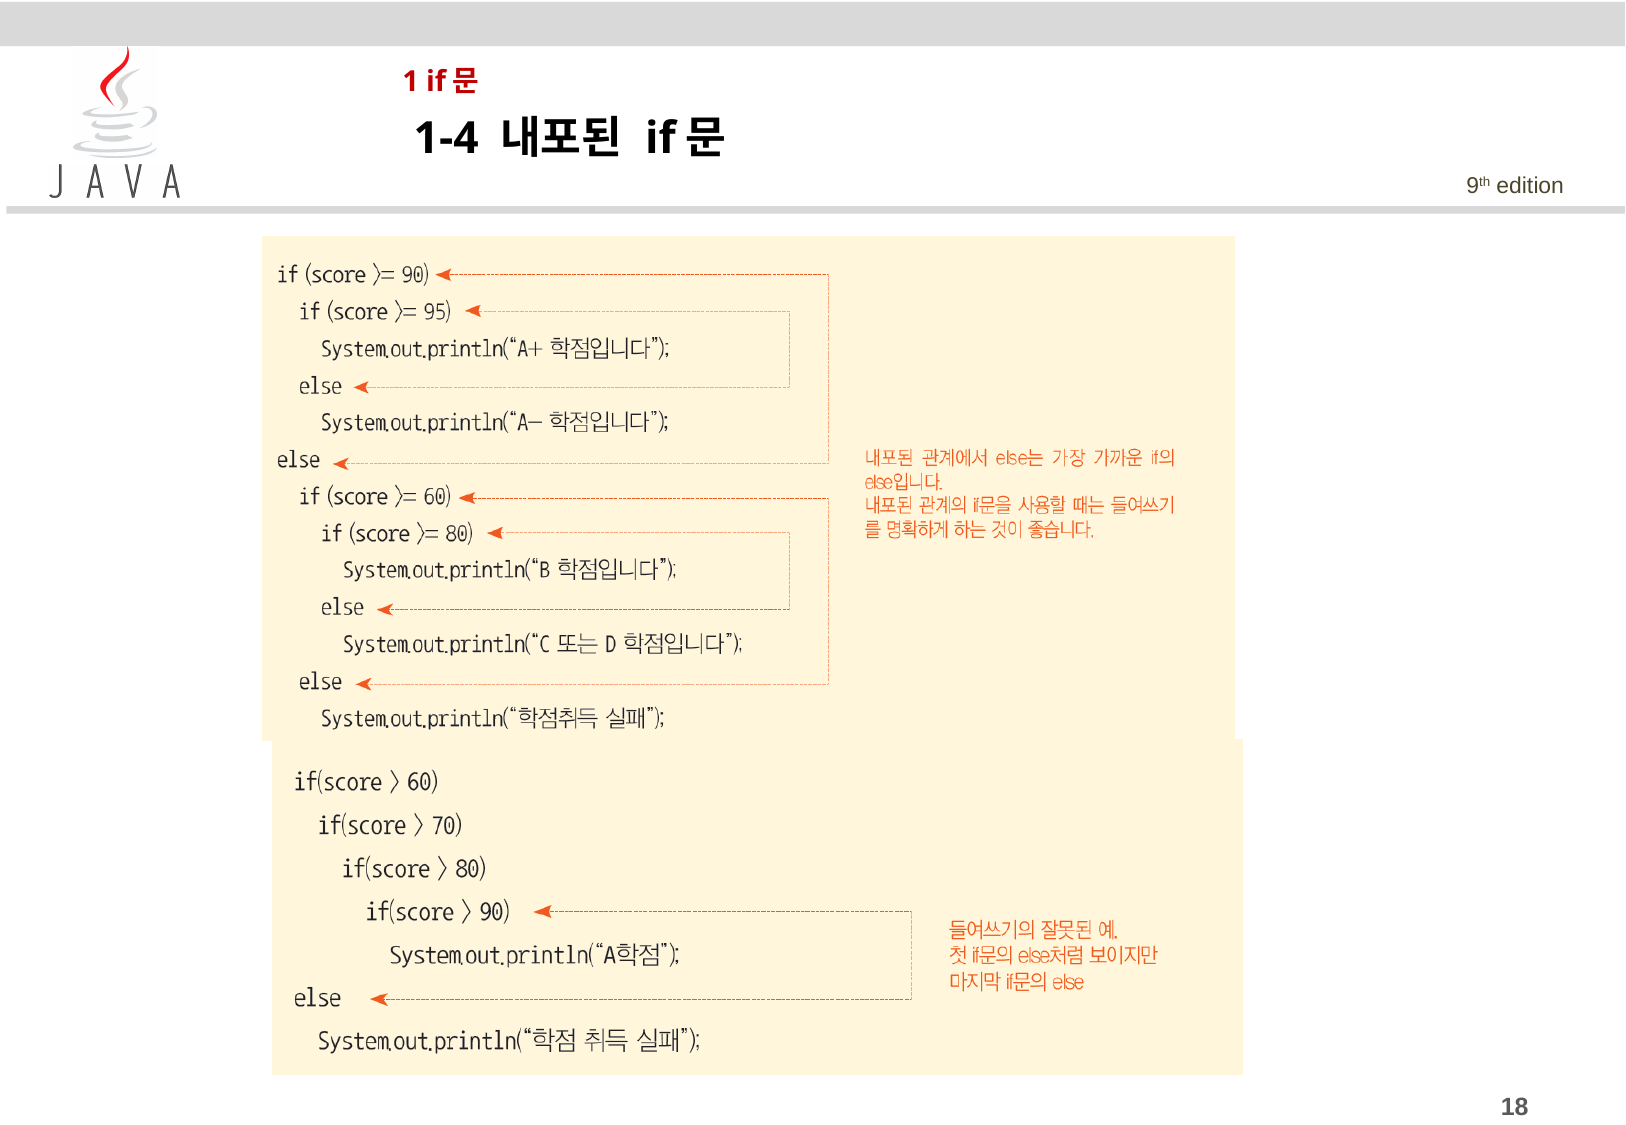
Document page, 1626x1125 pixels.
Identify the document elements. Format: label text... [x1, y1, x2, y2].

title 1 if문 [387, 54, 1393, 105]
picture [73, 46, 157, 158]
picture [49, 164, 180, 198]
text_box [262, 236, 1244, 1076]
slide_number 18 [1164, 1074, 1544, 1125]
list 1-4 내포된 if문 [387, 101, 1545, 171]
